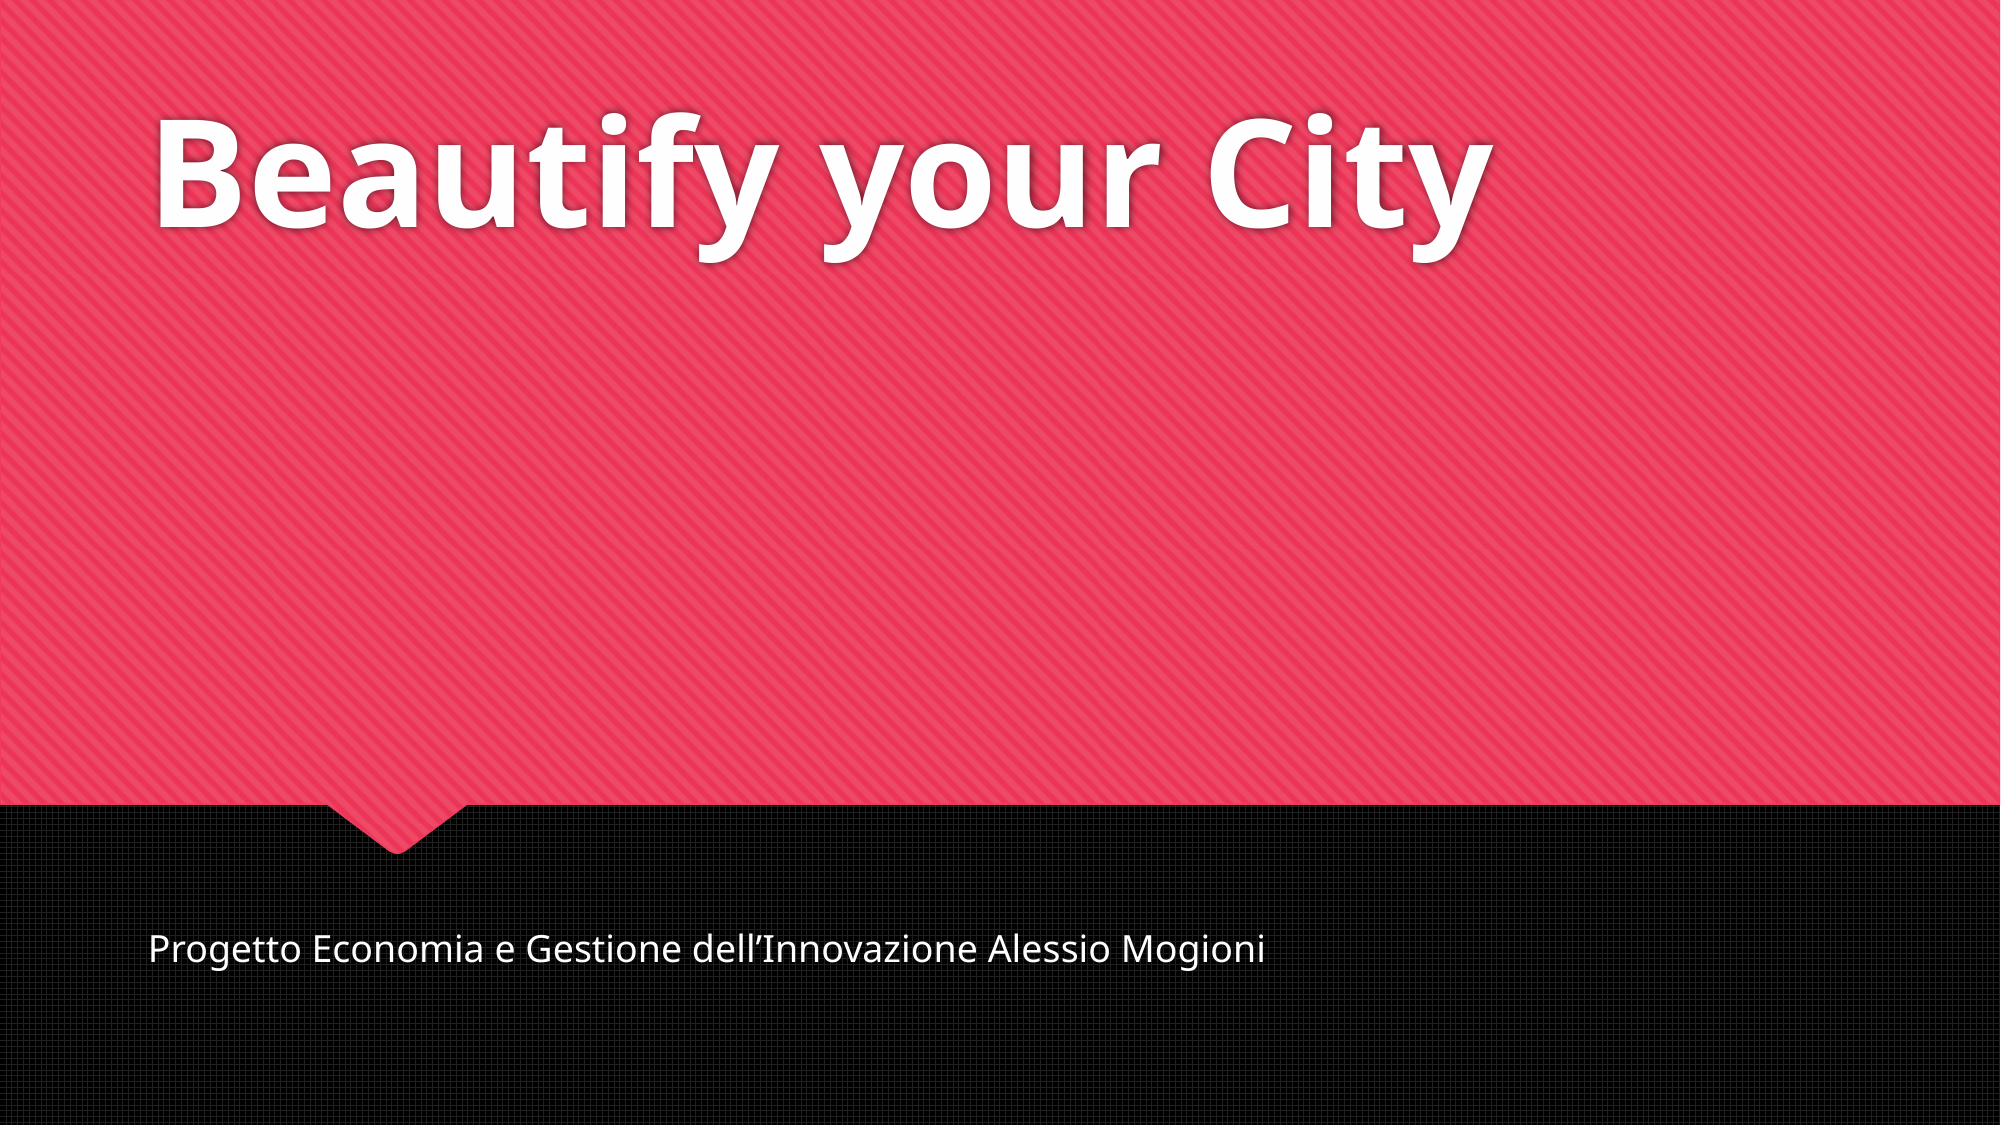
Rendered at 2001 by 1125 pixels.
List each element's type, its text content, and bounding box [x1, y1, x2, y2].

subtitle Progetto Economia e Gestione dell’Innovazione Alessio Mogioni [132, 917, 1868, 989]
title Beautify your City [132, 0, 1868, 268]
